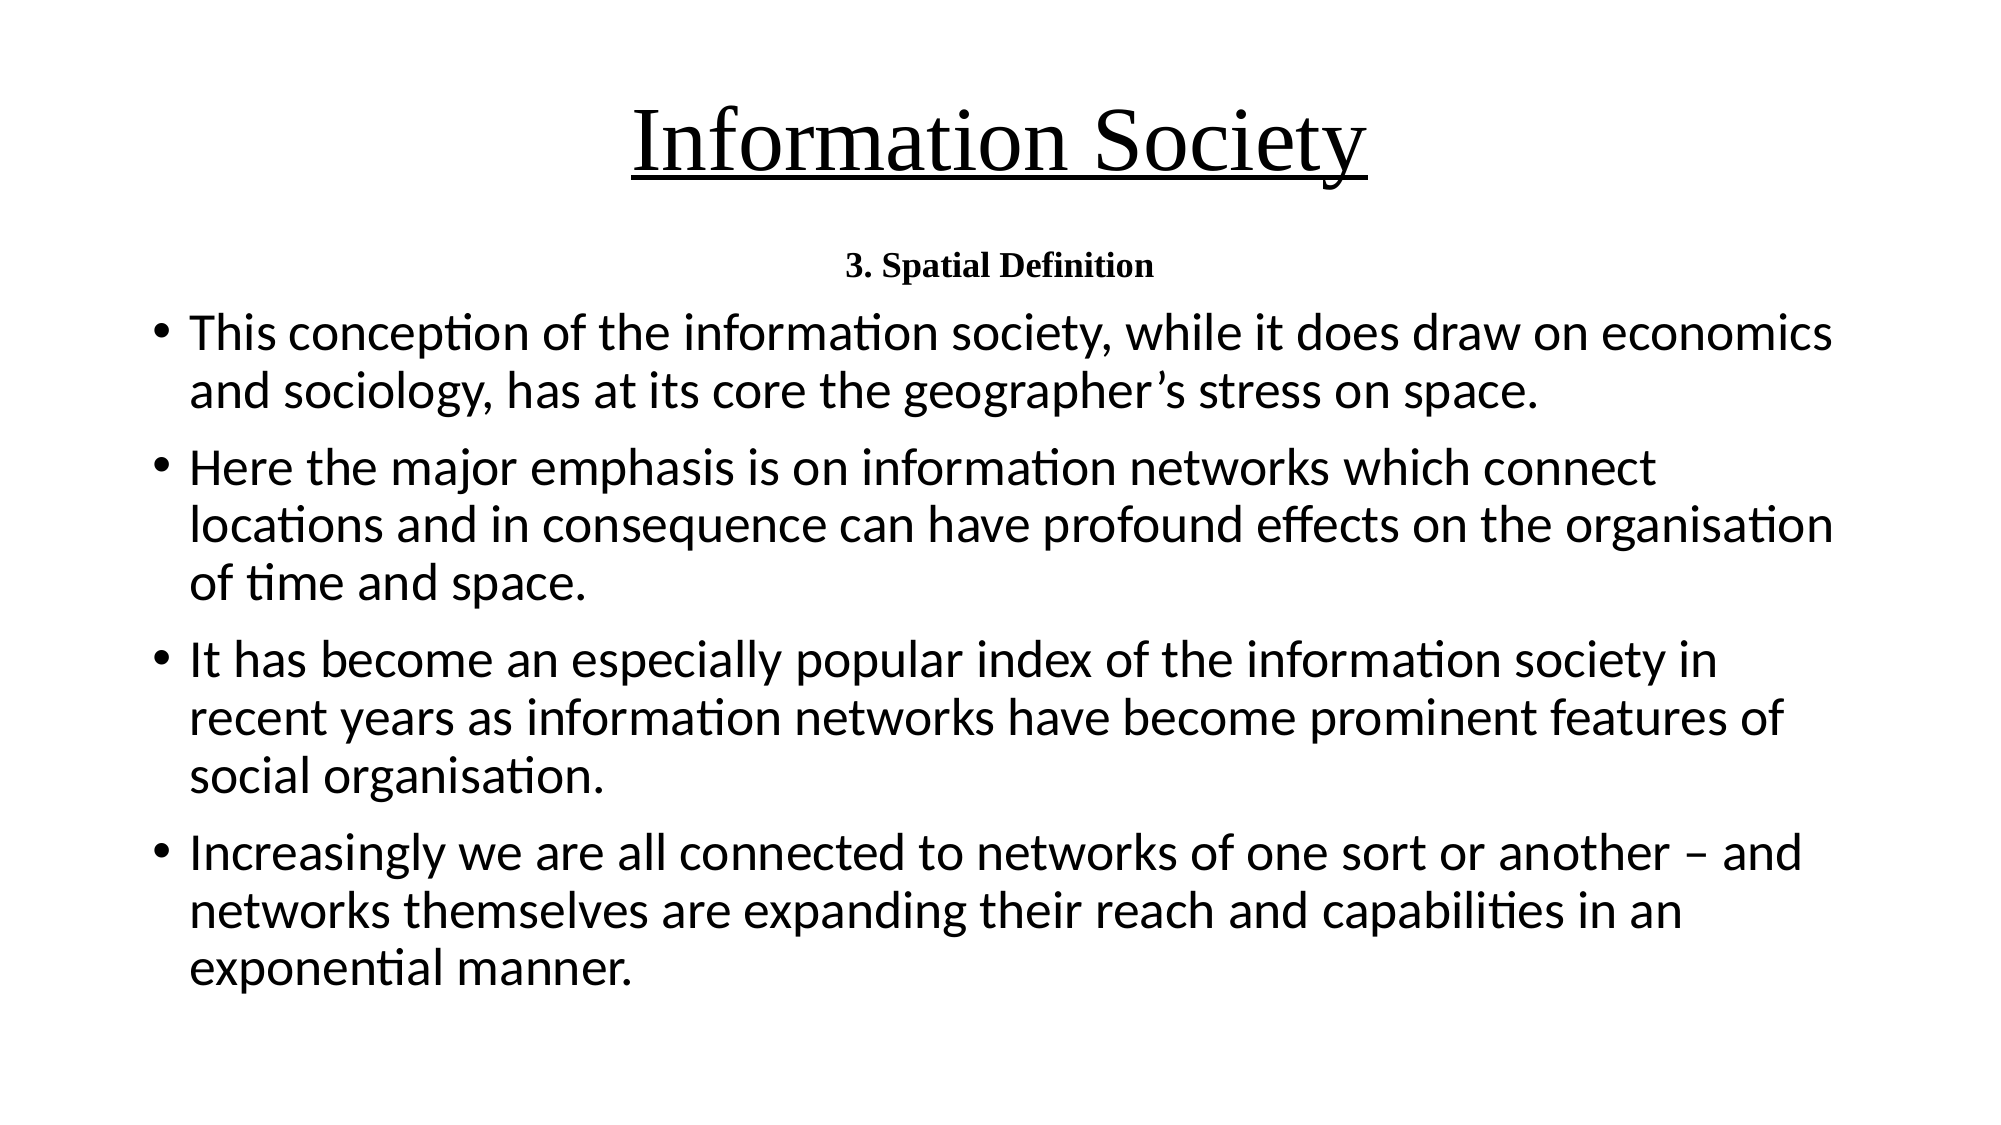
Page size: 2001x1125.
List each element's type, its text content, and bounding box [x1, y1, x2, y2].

title Information Society [137, 59, 1863, 221]
list 3. Spatial Definition This conception of the information society, while it does draw on economics and sociology, has at its core the geographer’s stress on space. Here the major emphasis is on information networks which connect locations and in consequence can have profound effects on the organisation of time and space. It has become an especially popular index of the information society in recent years as information networks have become prominent features of social organisation. Increasingly we are all connected to networks of one sort or another – and networks themselves are expanding their reach and capabilities in an exponential manner. [137, 238, 1863, 1014]
